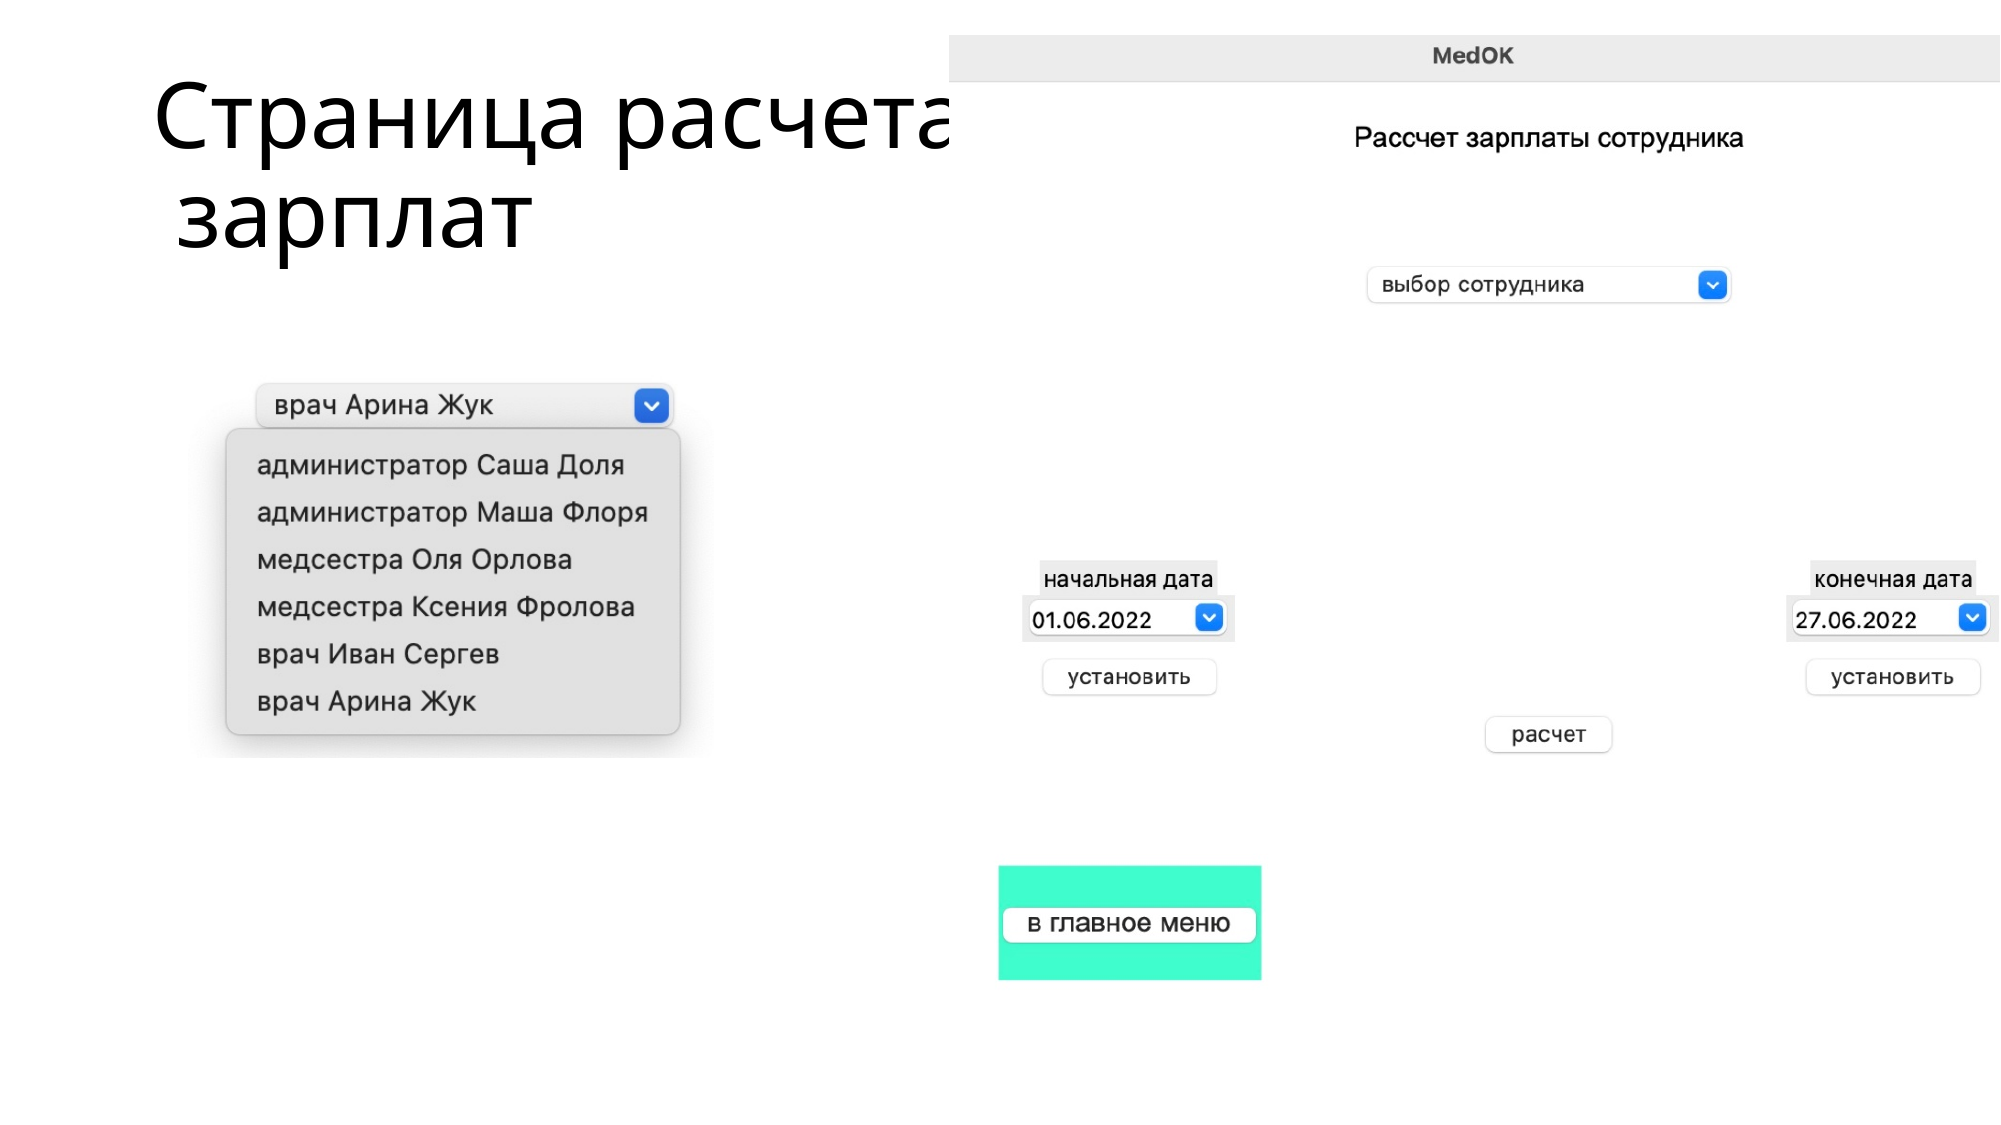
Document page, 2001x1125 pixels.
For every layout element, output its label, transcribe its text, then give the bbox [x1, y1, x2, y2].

picture [188, 367, 714, 758]
title Страница расчета зарплат [137, 59, 949, 278]
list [949, 35, 2000, 1015]
